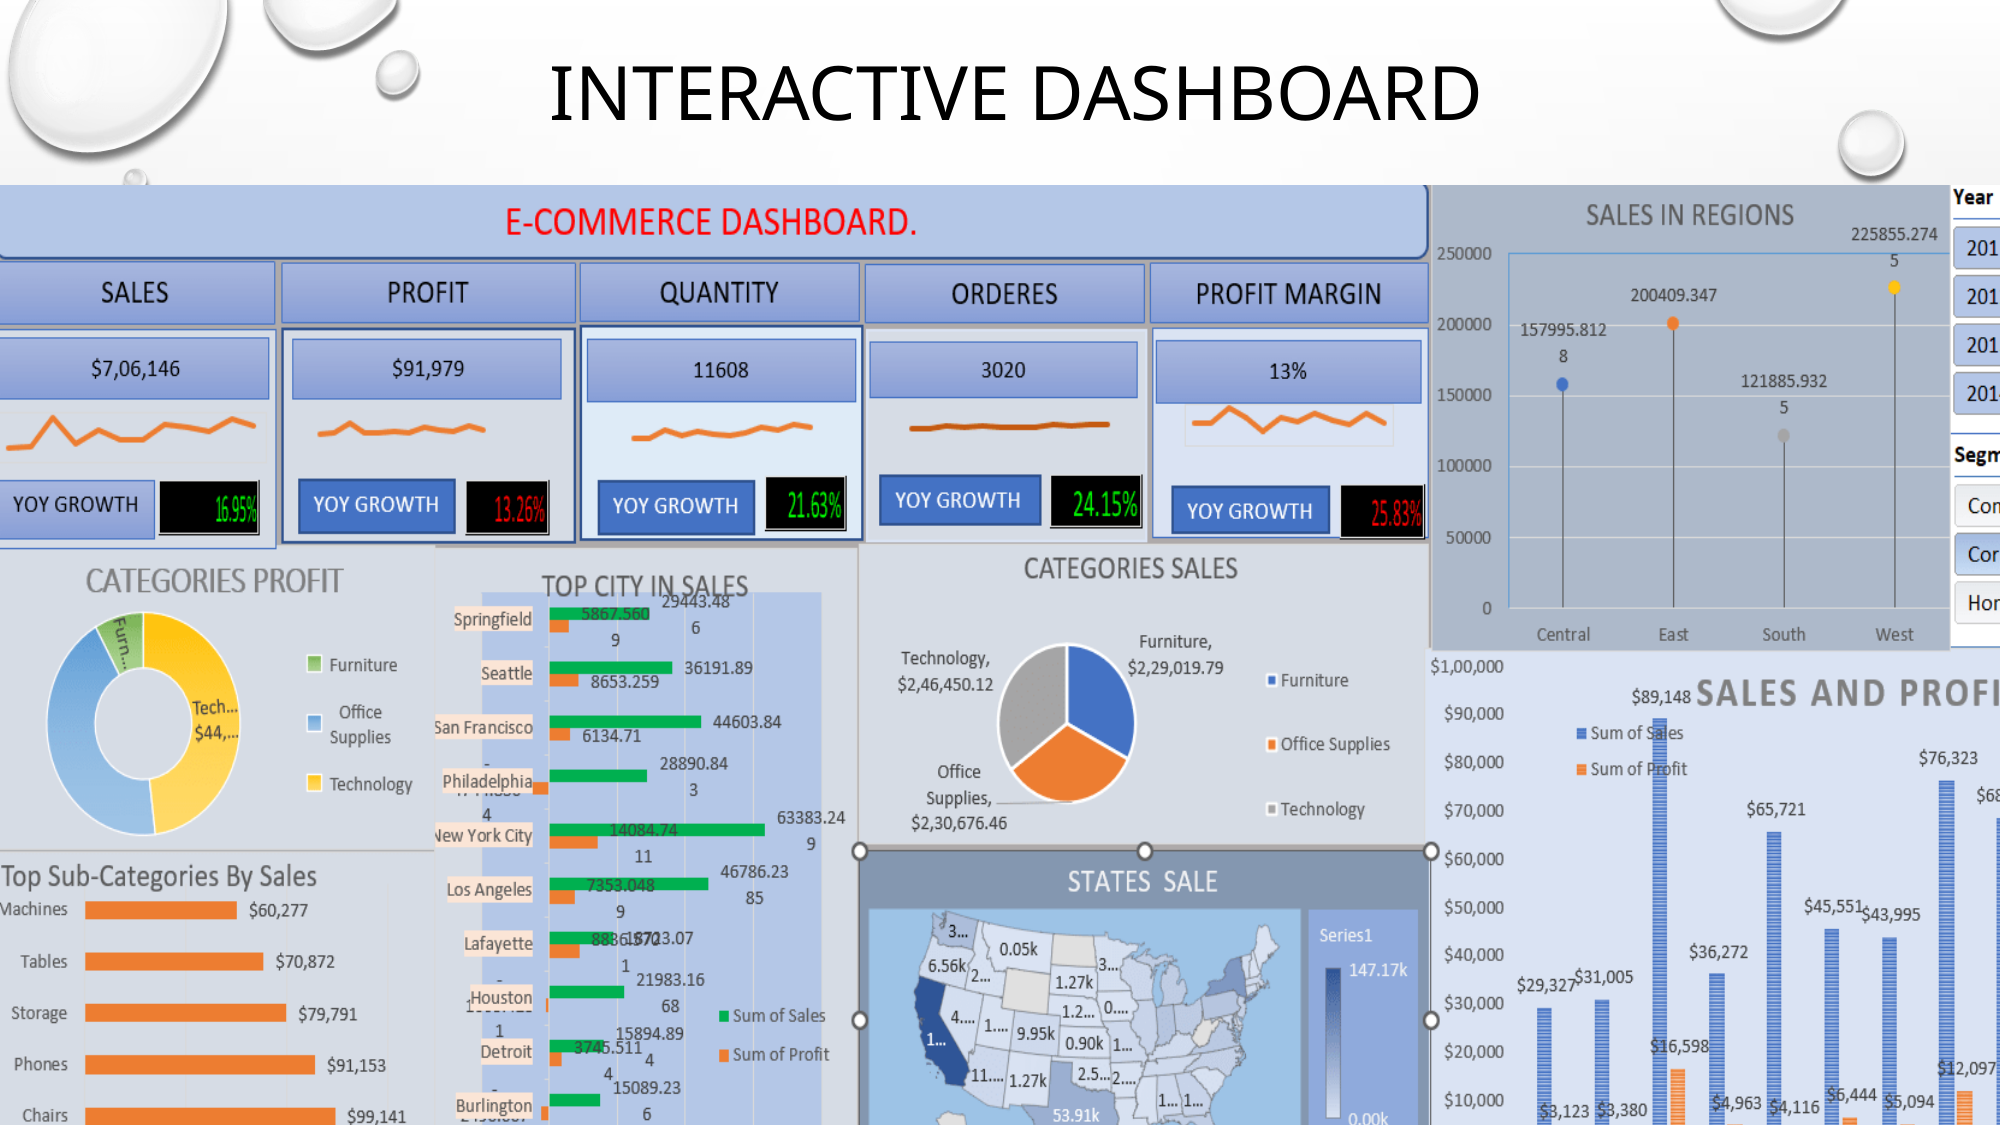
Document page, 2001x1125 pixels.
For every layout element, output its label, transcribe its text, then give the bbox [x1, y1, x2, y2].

picture [0, 0, 2000, 1125]
title INTERACTIVE DASHBOARD [166, 29, 1867, 163]
